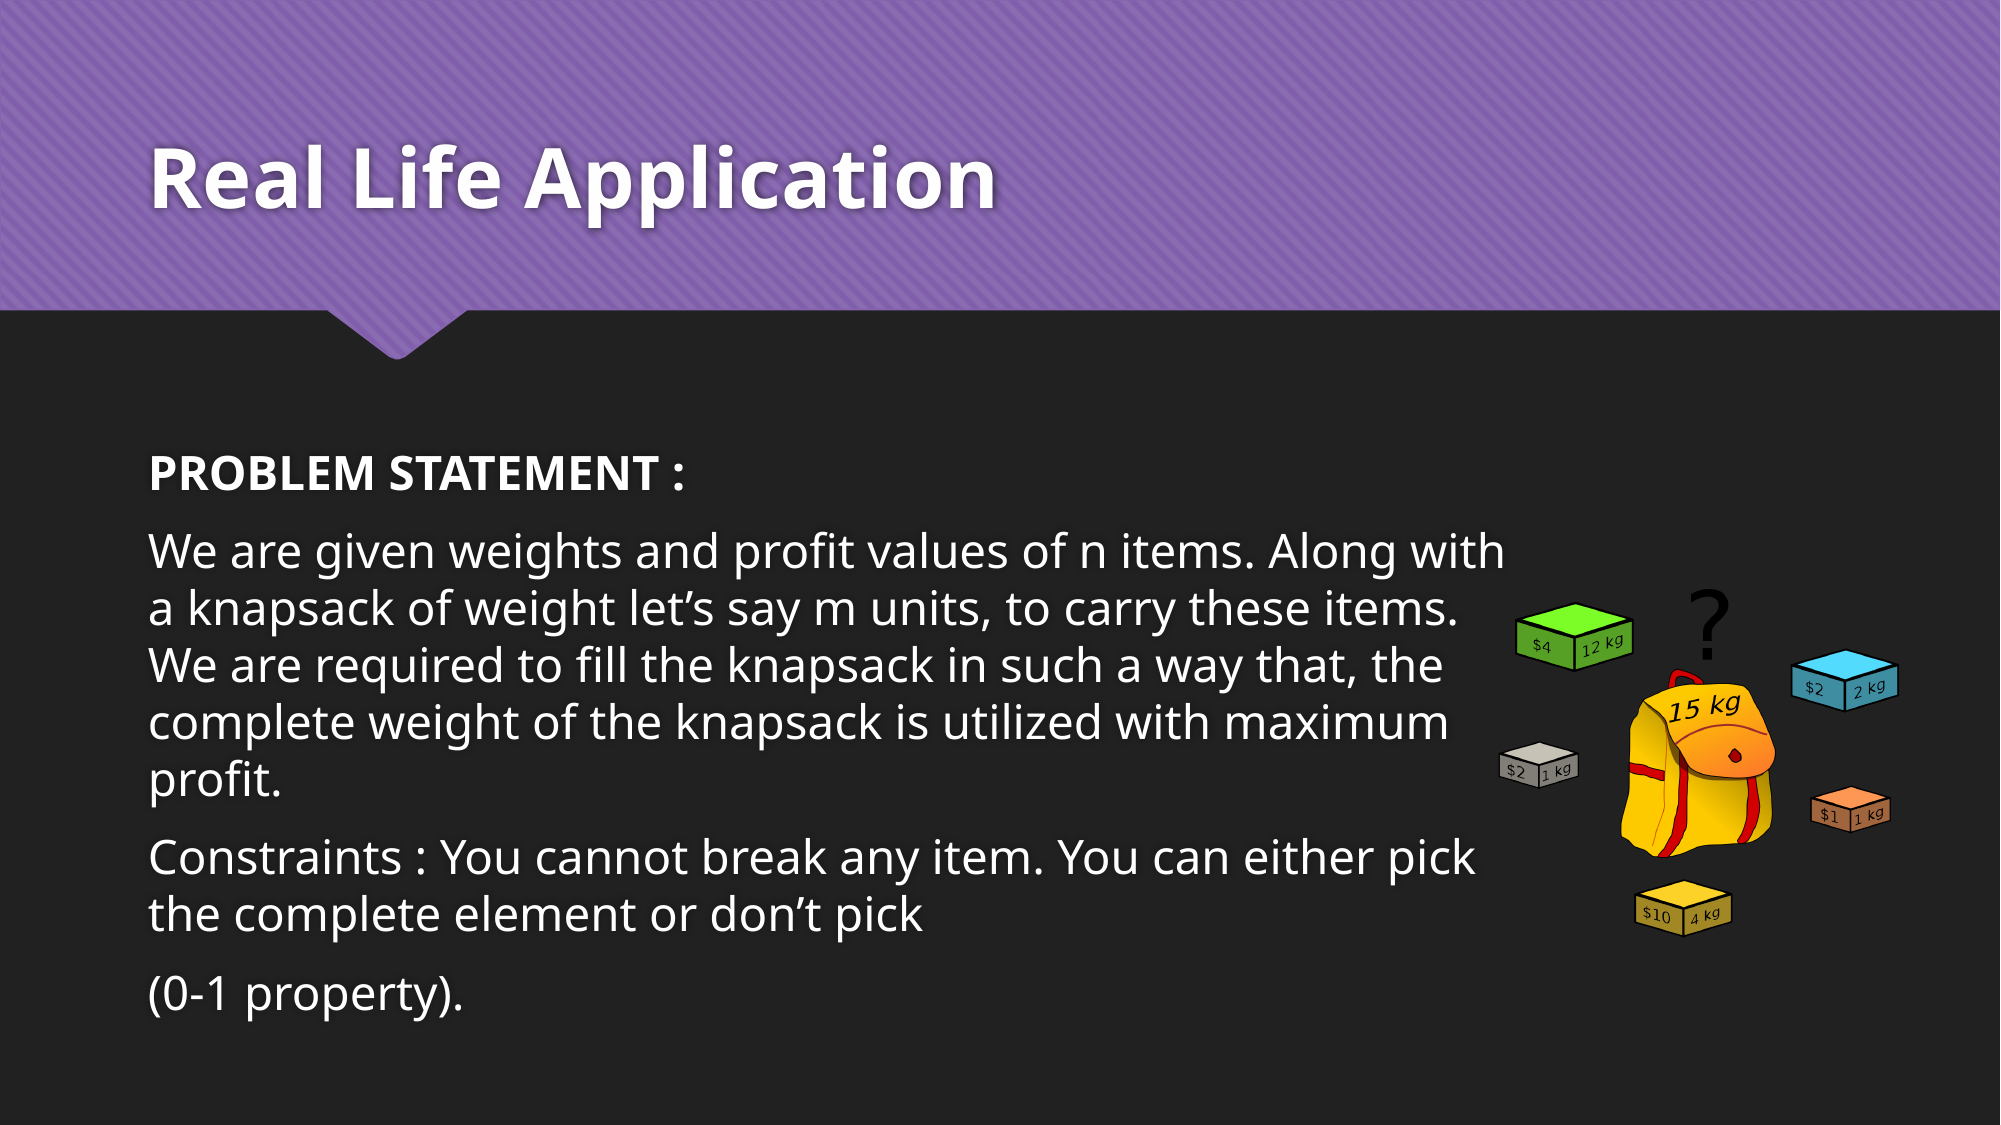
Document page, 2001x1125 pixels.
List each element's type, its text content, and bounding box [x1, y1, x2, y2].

title Real Life Application [132, 73, 1868, 233]
picture [1488, 581, 1908, 945]
list PROBLEM STATEMENT : We are given weights and profit values of n items. Along with a knapsack of weight let’s say m units, to carry these items. We are required to fill the knapsack in such a way that, the complete weight of the knapsack is utilized with maximum profit. Constraints : You cannot break any item. You can either pick the complete element or don’t pick (0-1 property). [132, 433, 1544, 1030]
